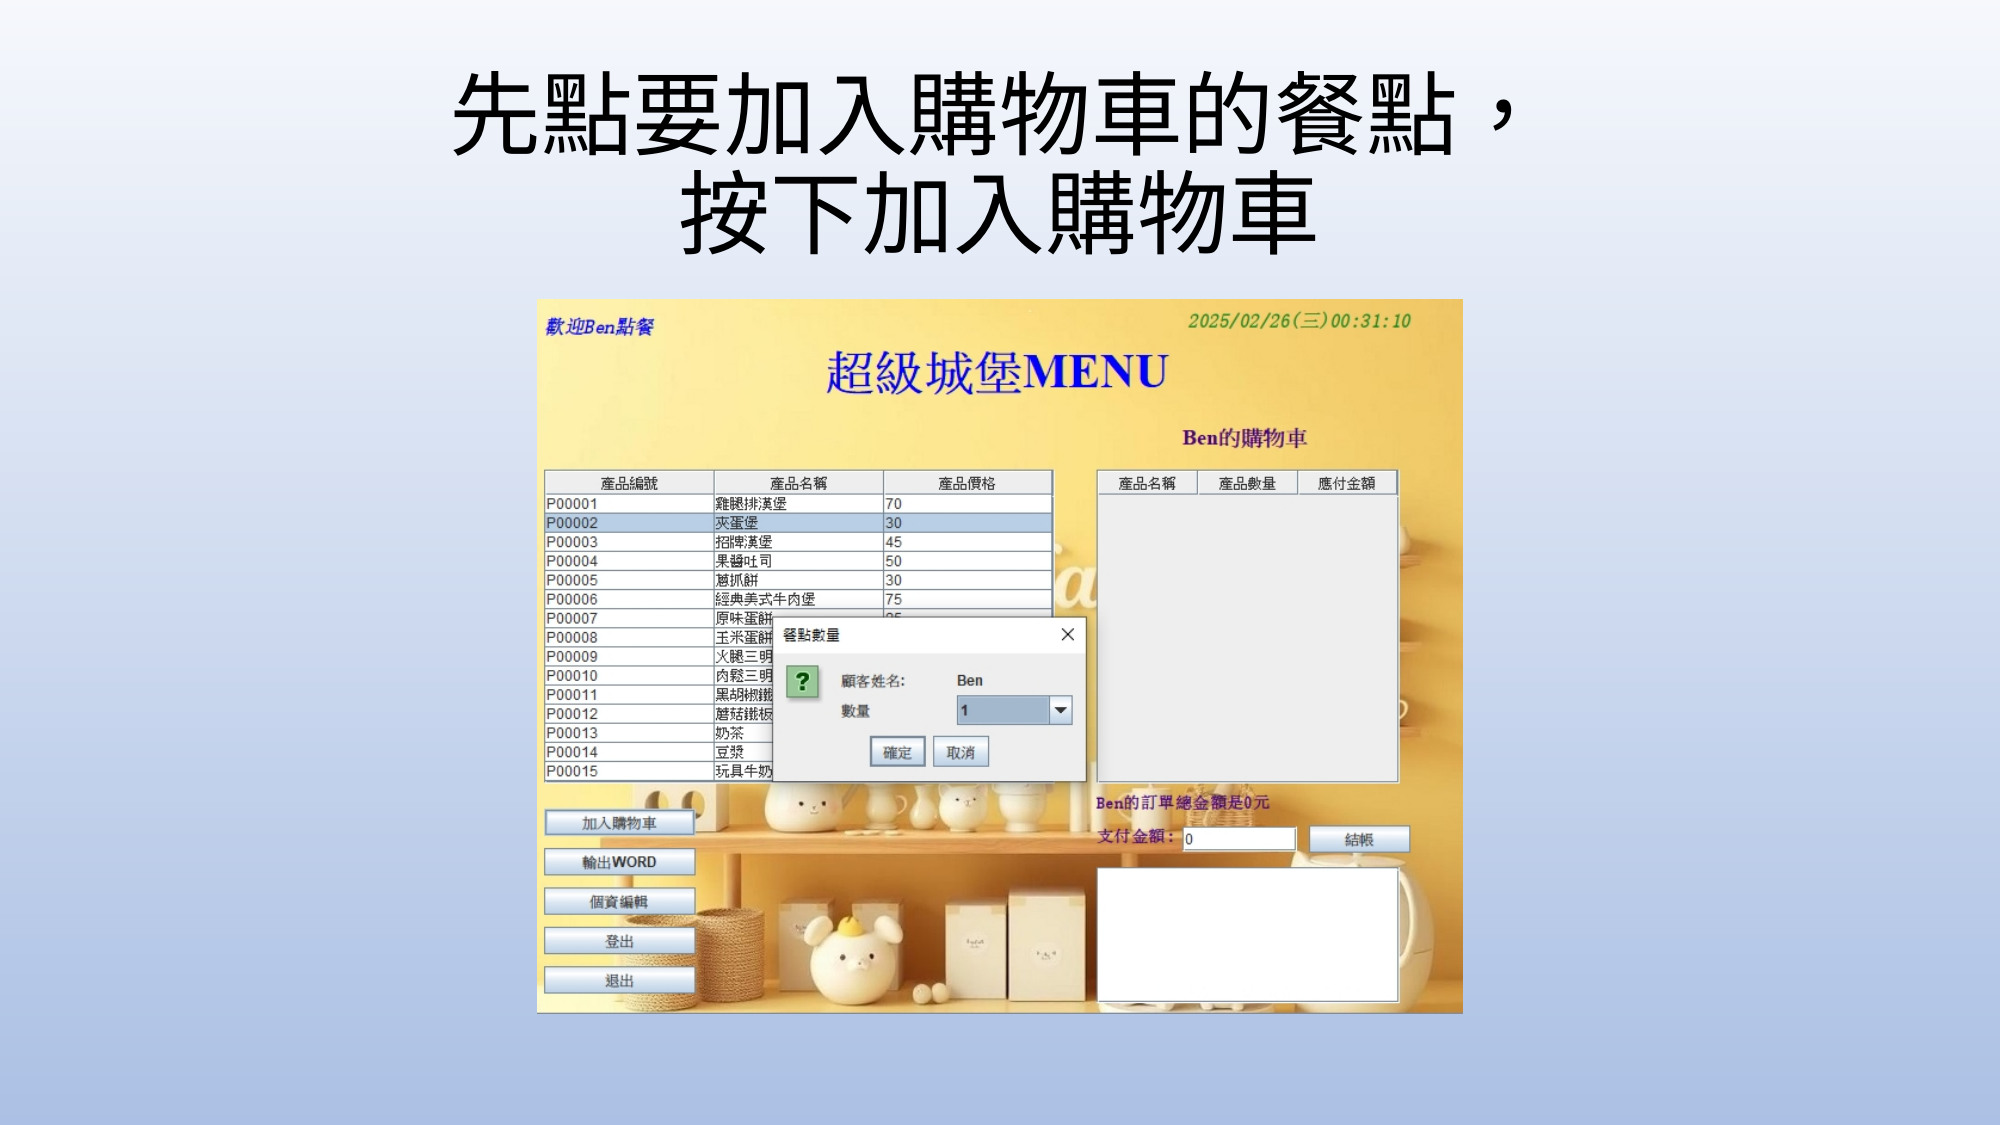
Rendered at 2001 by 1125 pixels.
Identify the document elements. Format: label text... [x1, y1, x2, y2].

title 先點要加入購物車的餐點， 按下加入購物車 [137, 59, 1863, 278]
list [537, 299, 1463, 1014]
